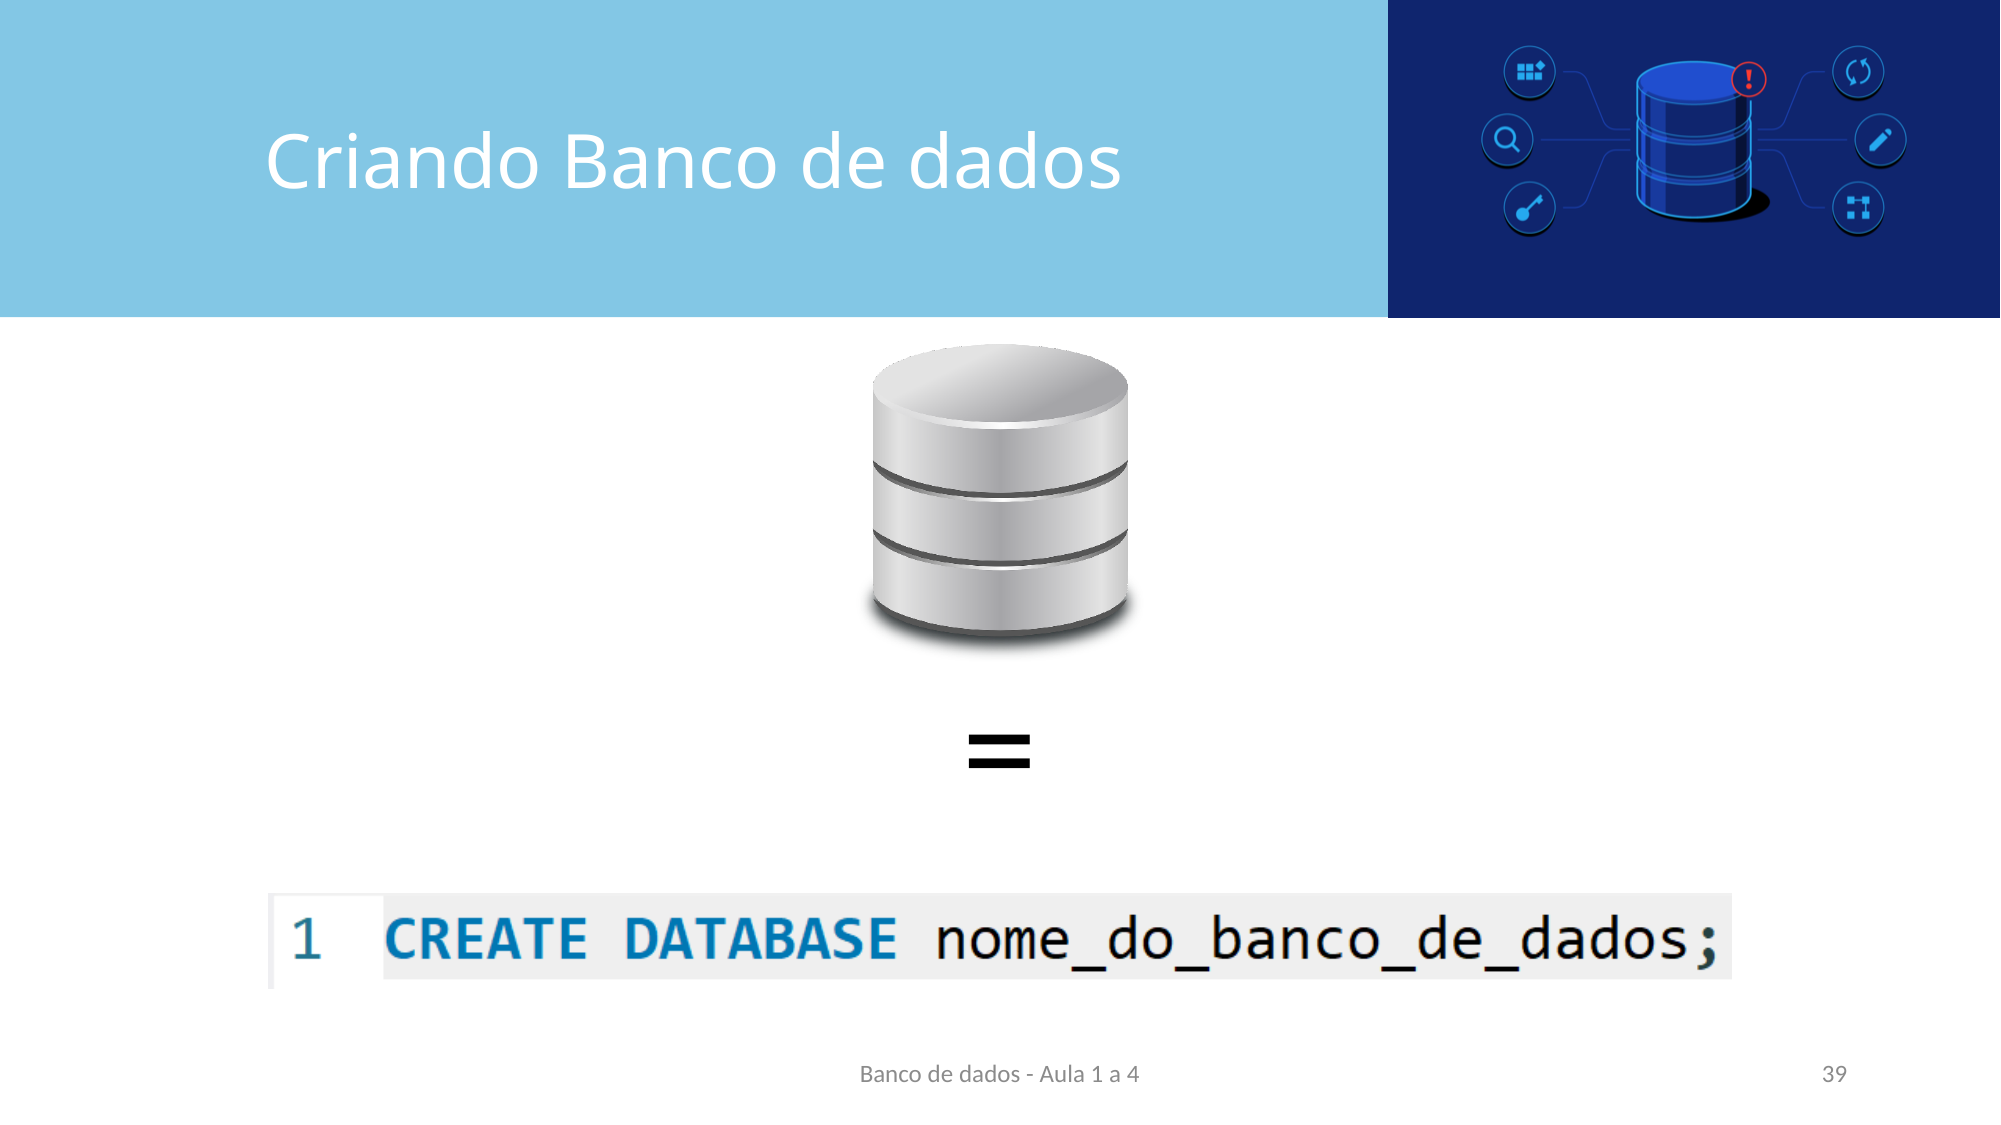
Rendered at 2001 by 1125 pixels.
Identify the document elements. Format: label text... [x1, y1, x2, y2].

picture [856, 344, 1144, 662]
footer Banco de dados - Aula 1 a 4 [662, 1042, 1338, 1103]
slide_number 39 [1412, 1042, 1863, 1103]
text_box Criando Banco de dados [0, 0, 1388, 318]
text_box = [947, 662, 1053, 837]
picture [268, 893, 1732, 989]
picture [1388, 0, 2000, 318]
